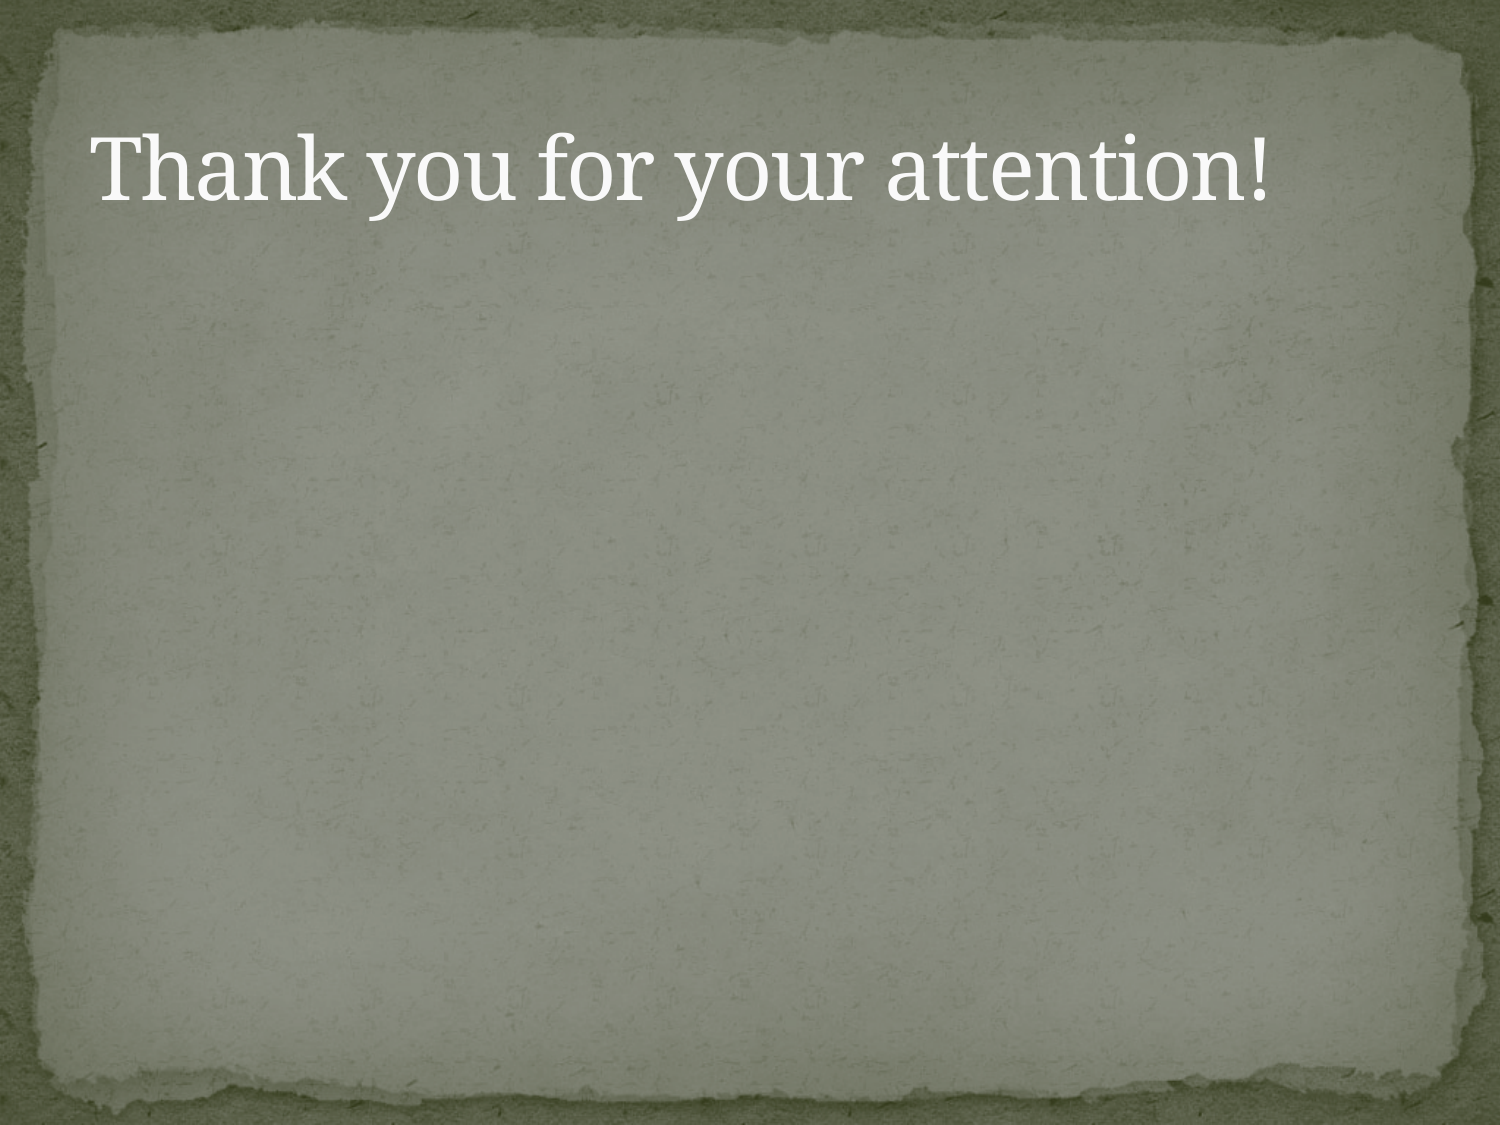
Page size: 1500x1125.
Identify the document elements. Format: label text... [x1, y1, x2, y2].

title Thank you for your attention! [74, 24, 1425, 225]
